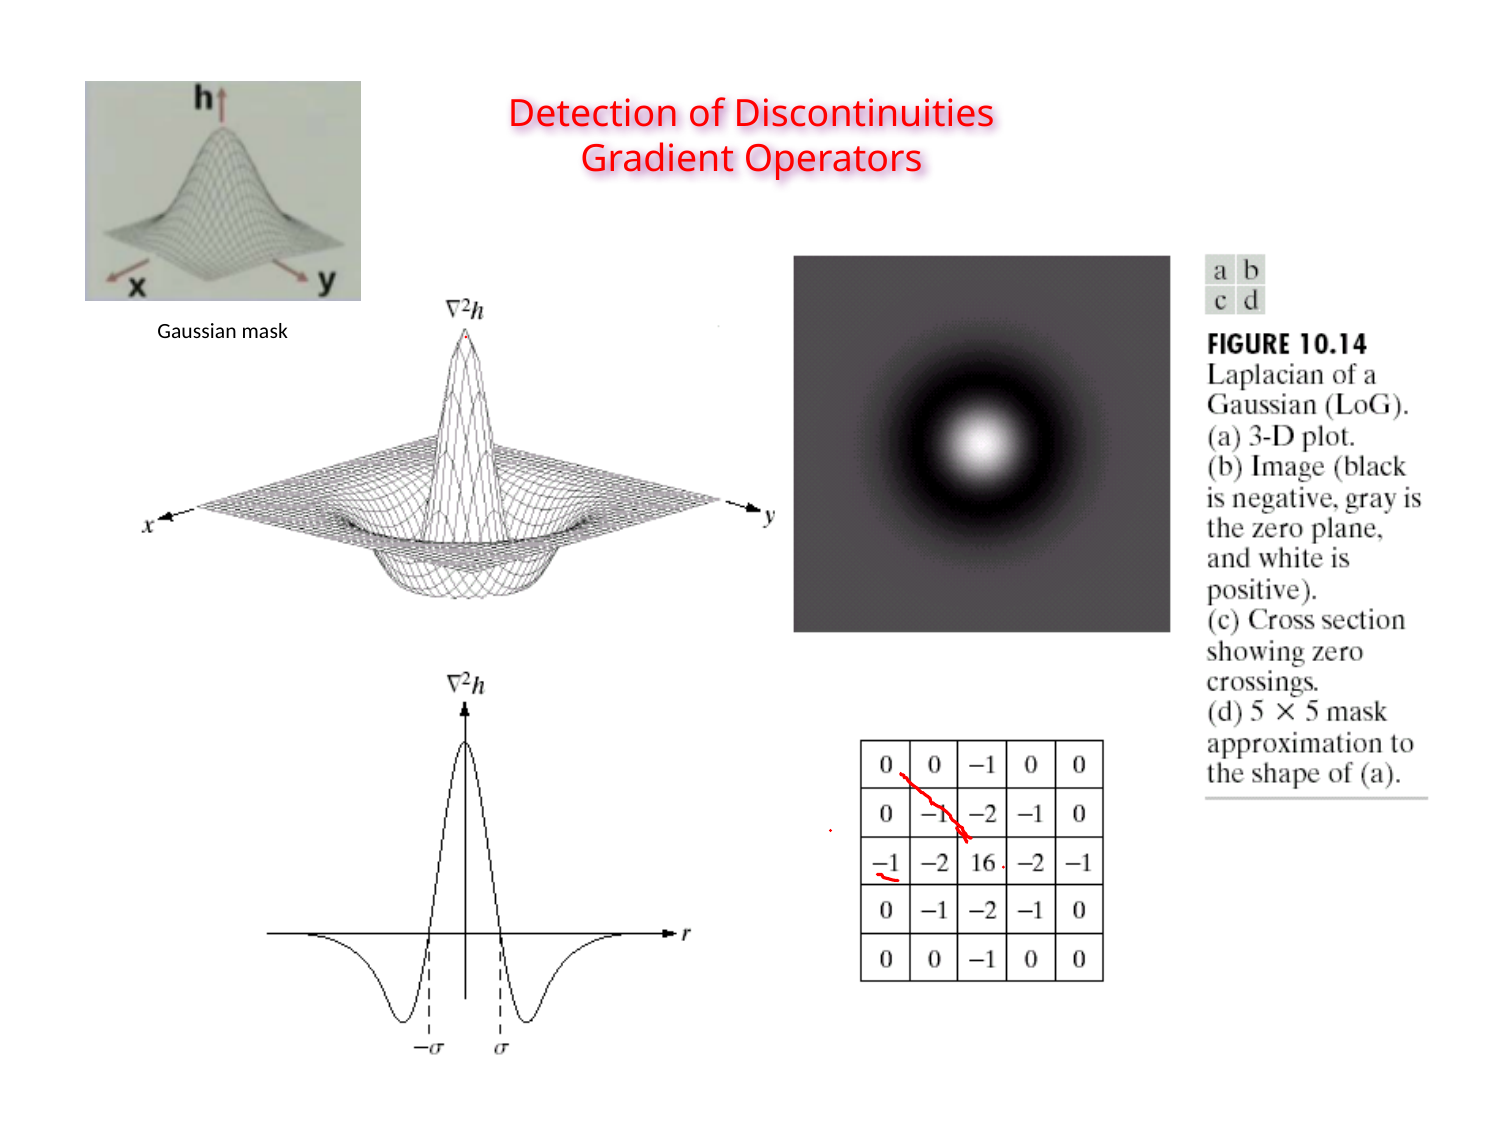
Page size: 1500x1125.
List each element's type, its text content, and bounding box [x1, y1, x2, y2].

text_box Detection of Discontinuities Gradient Operators [493, 81, 1011, 187]
picture [85, 81, 1430, 1059]
